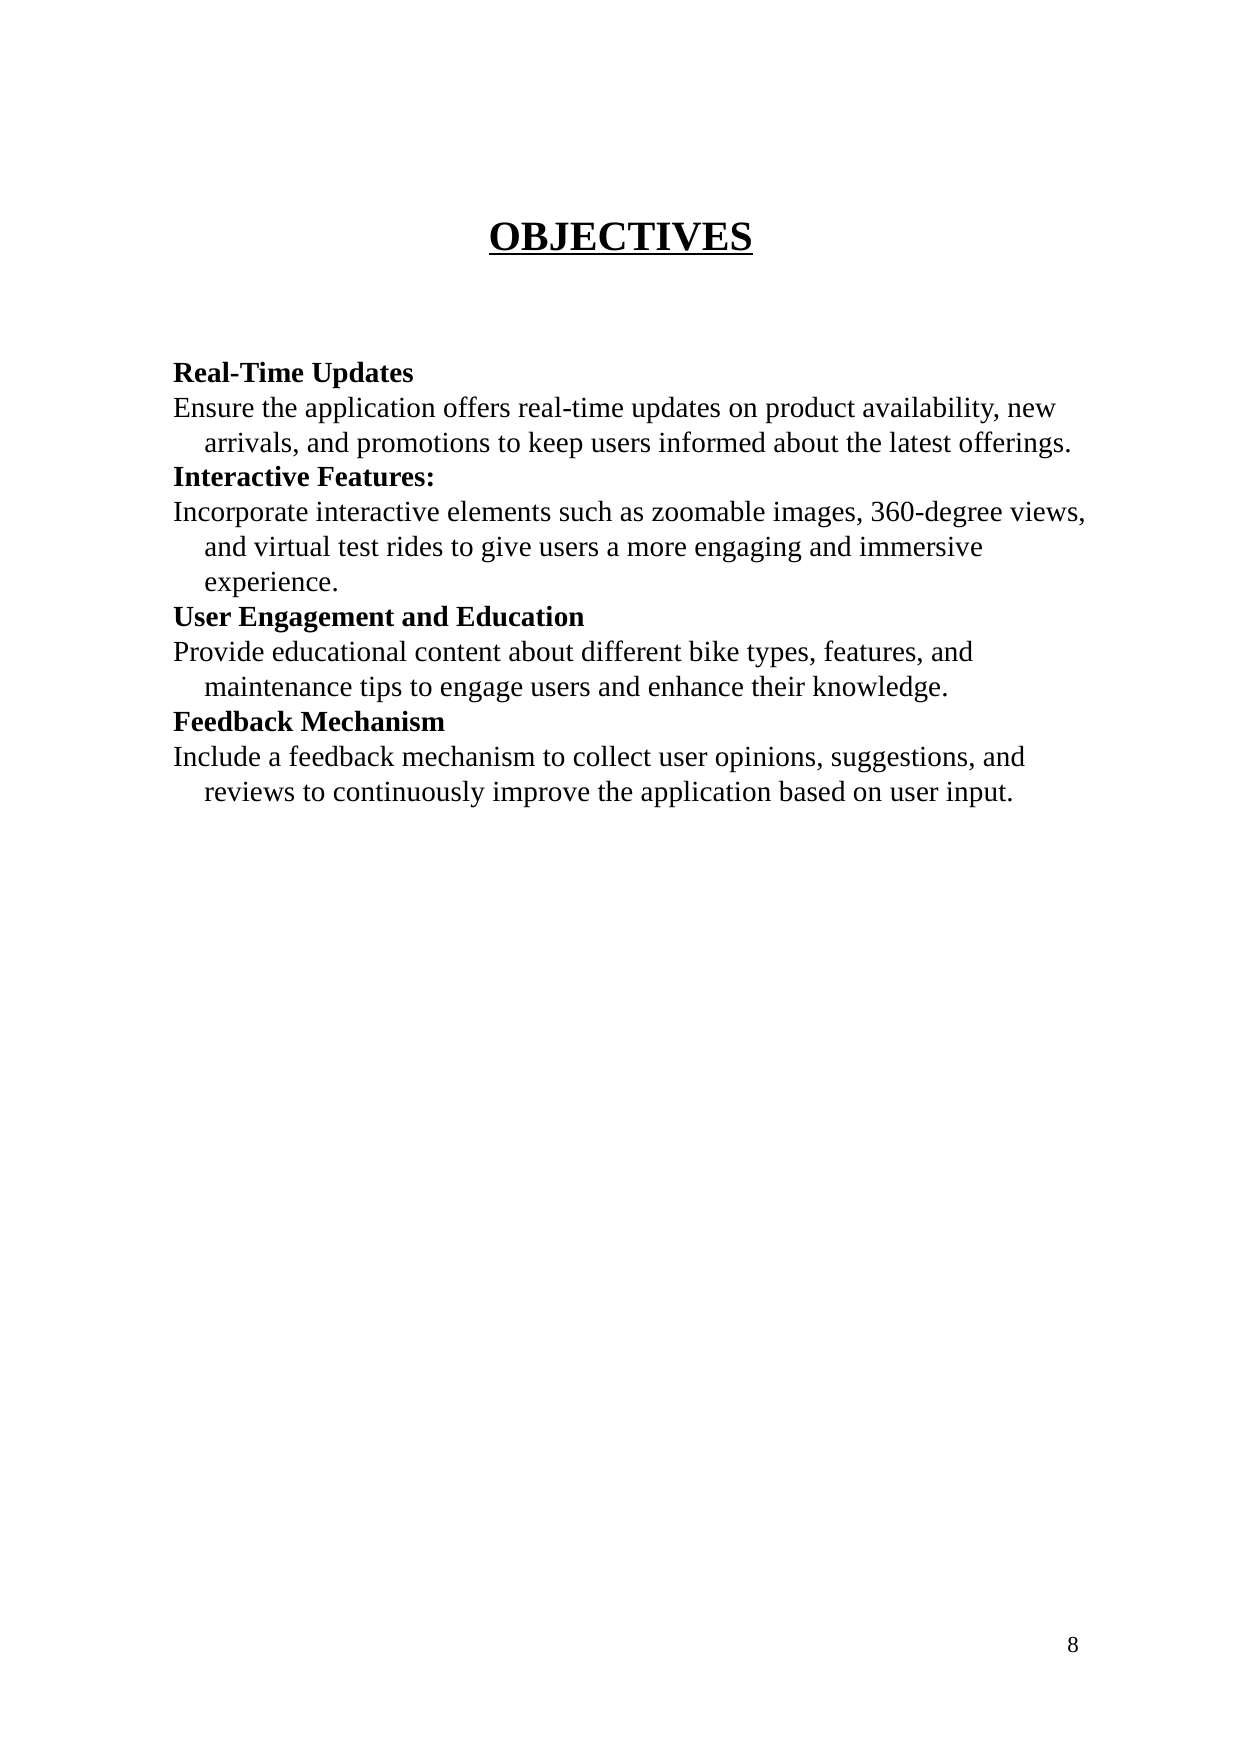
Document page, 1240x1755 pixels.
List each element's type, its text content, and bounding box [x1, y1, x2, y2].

slide_number 8 [1061, 1624, 1097, 1755]
text_box Real-Time Updates Ensure the application offers real-time updates on product availability, new arrivals, and promotions to keep users informed about the latest offerings. Interactive Features: Incorporate interactive elements such as zoomable images, 360-degree views, and virtual test rides to give users a more engaging and immersive experience. User Engagement and Education Provide educational content about different bike types, features, and maintenance tips to engage users and enhance their knowledge. Feedback Mechanism Include a feedback mechanism to collect user opinions, suggestions, and reviews to continuously improve the application based on user input. [147, 350, 1092, 808]
text_box OBJECTIVES [330, 206, 909, 259]
